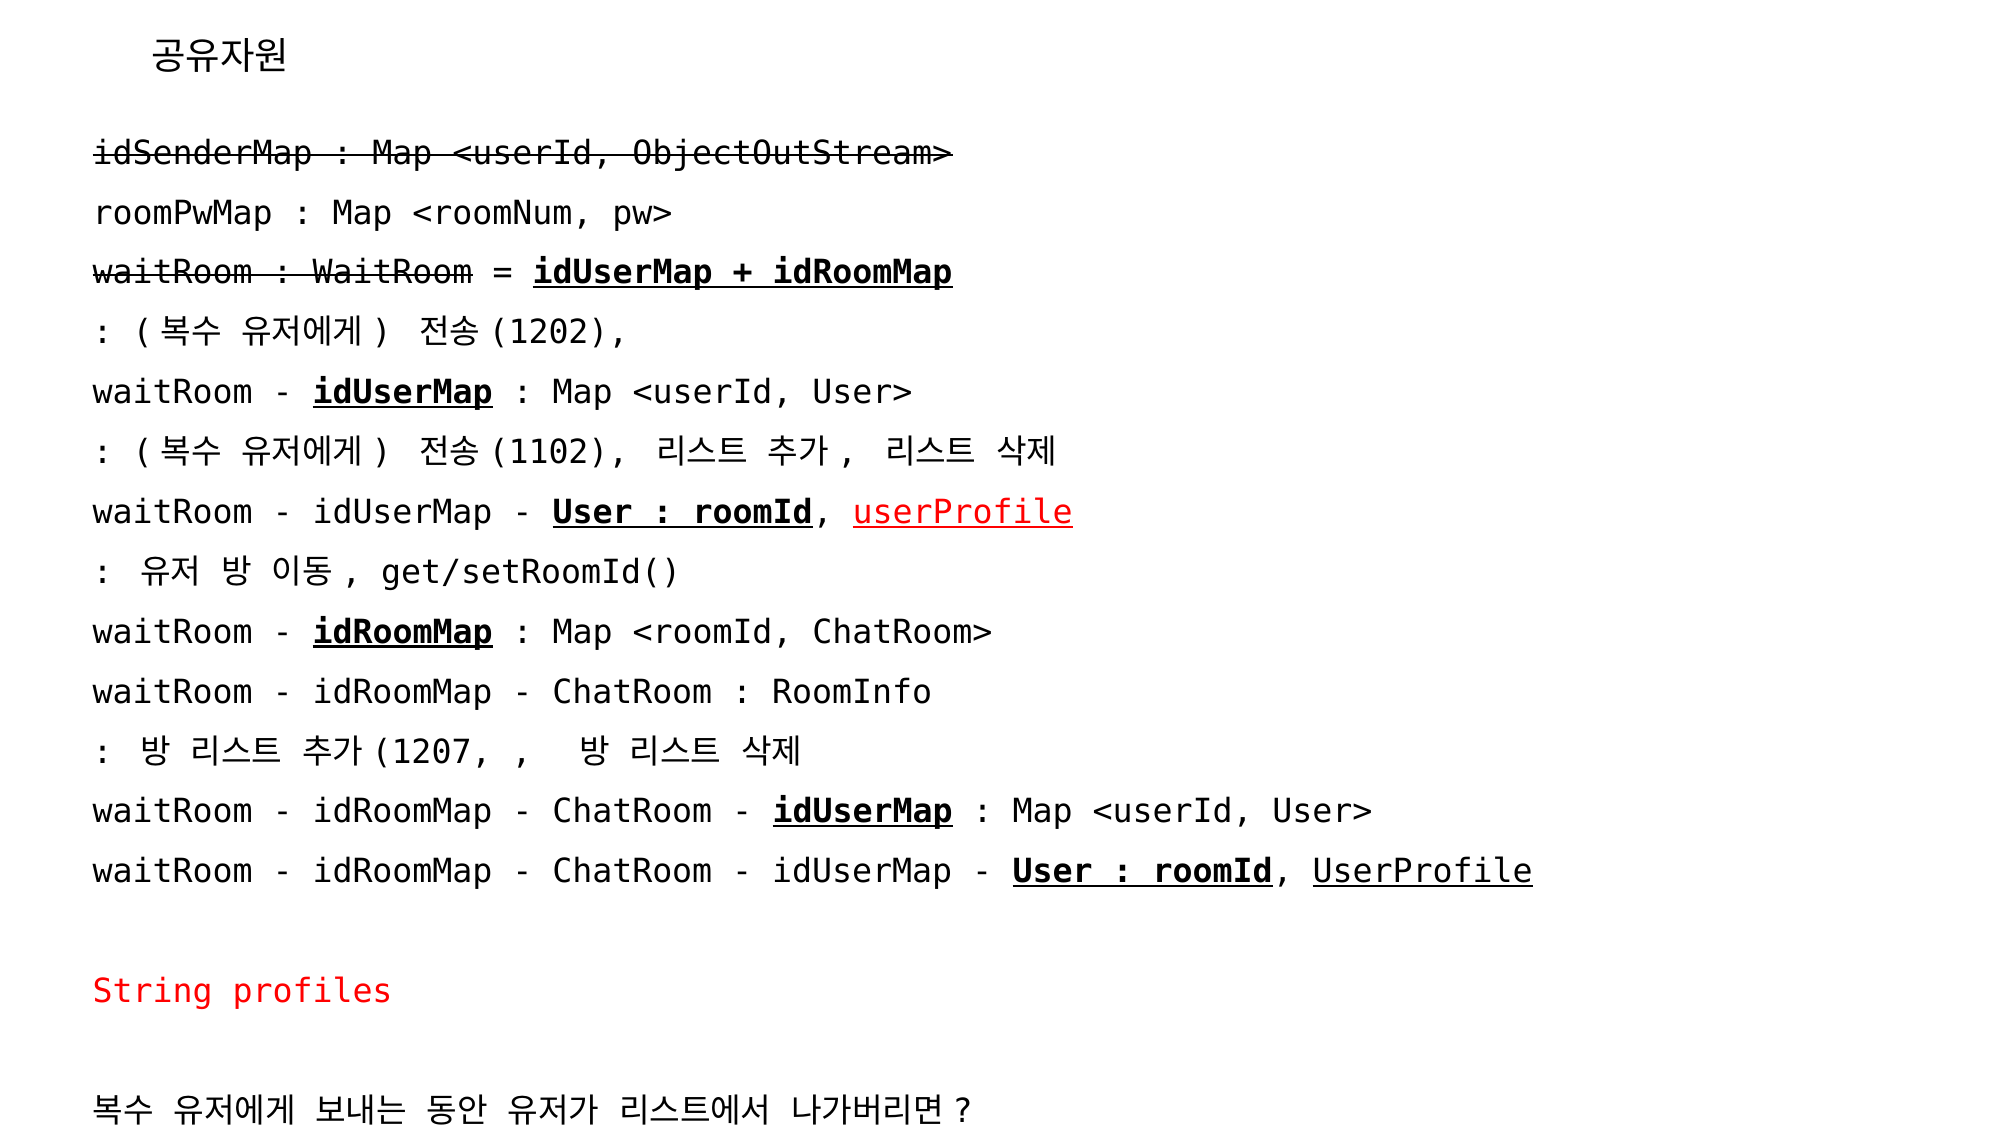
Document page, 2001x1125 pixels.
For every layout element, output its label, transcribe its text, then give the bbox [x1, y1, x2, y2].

text_box 공유자원 [143, 24, 298, 85]
text_box idSenderMap : Map <userId, ObjectOutStream> roomPwMap : Map <roomNum, pw> waitRoom : WaitRoom = idUserMap + idRoomMap : (복수 유저에게) 전송(1202), waitRoom - idUserMap : Map <userId, User> : (복수 유저에게) 전송(1102), 리스트 추가, 리스트 삭제 waitRoom - idUserMap - User : roomId, userProfile : 유저 방 이동, get/setRoomId() waitRoom - idRoomMap : Map <roomId, ChatRoom> waitRoom - idRoomMap - ChatRoom : RoomInfo : 방 리스트 추가(1207, , 방 리스트 삭제 waitRoom - idRoomMap - ChatRoom - idUserMap : Map <userId, User> waitRoom - idRoomMap - ChatRoom - idUserMap - User : roomId, UserProfile String profiles 복수 유저에게 보내는 동안 유저가 리스트에서 나가버리면? 방에 있어서 보냈는데 받기 전에 방에서 나가기 처리가 완료된다면? [85, 103, 1871, 1125]
